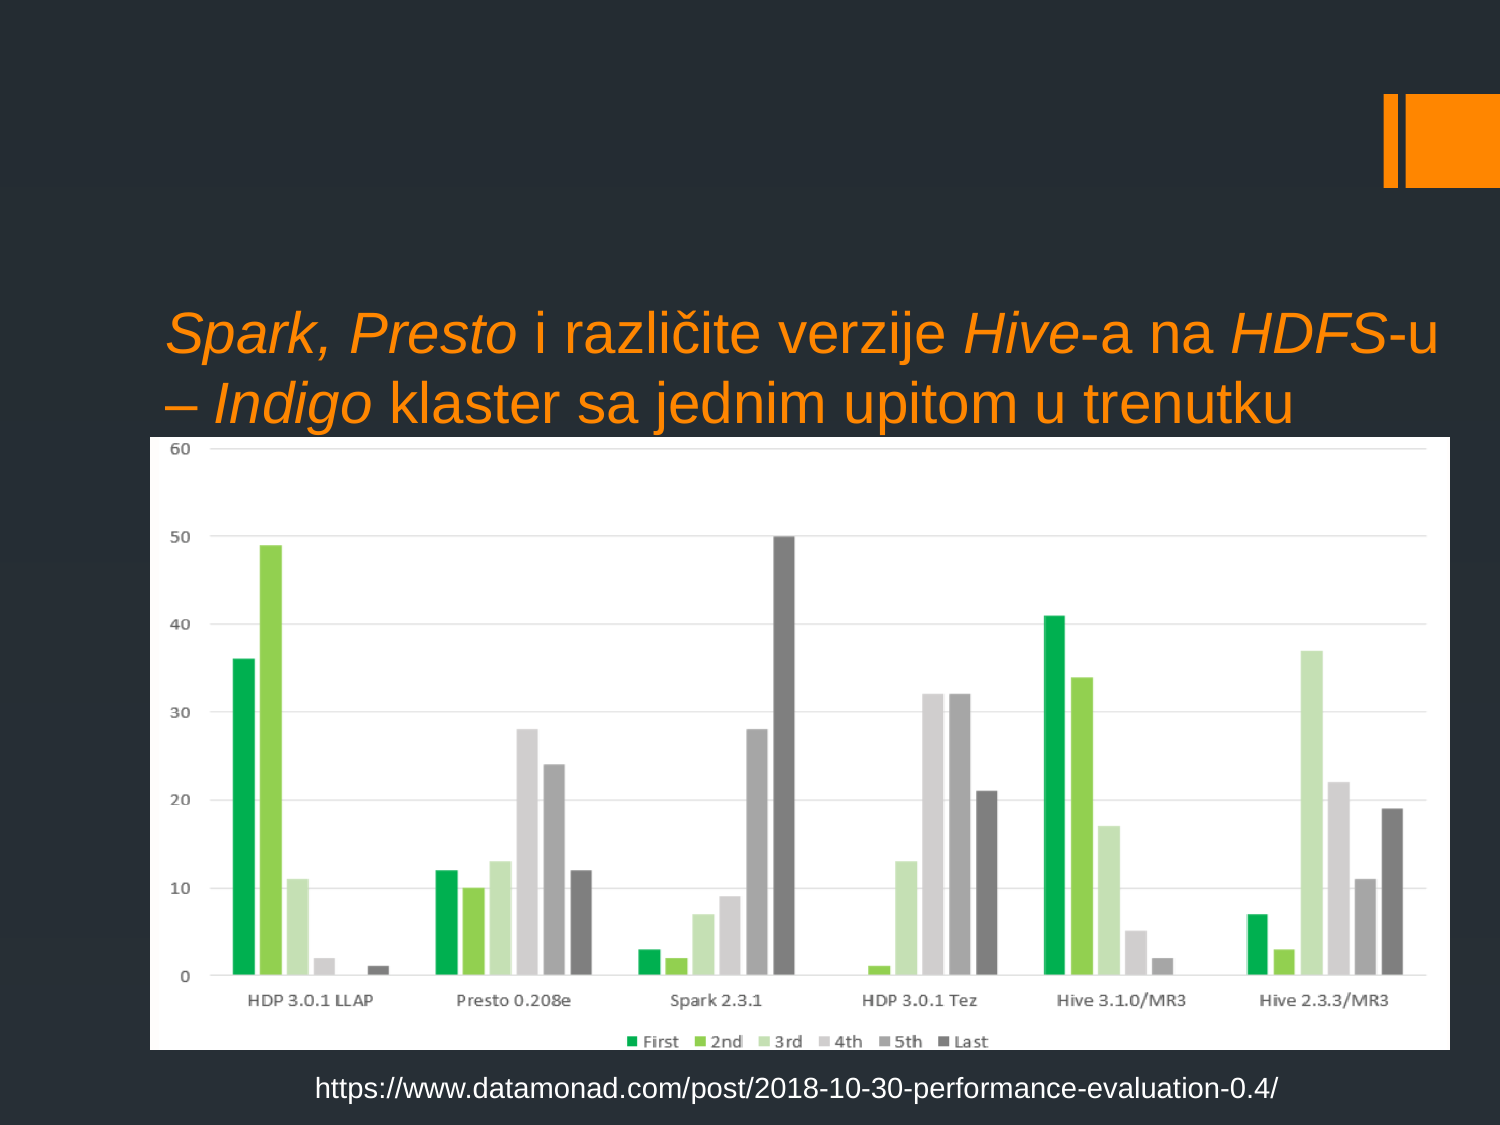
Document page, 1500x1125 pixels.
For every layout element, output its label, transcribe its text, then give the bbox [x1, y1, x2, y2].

text_box https://www.datamonad.com/post/2018-10-30-performance-evaluation-0.4/ [300, 1062, 1313, 1113]
picture [149, 436, 1451, 1051]
title Spark, Presto i različite verzije Hive-a na HDFS-u – Indigo klaster sa jednim upitom u trenutku [150, 253, 1475, 443]
